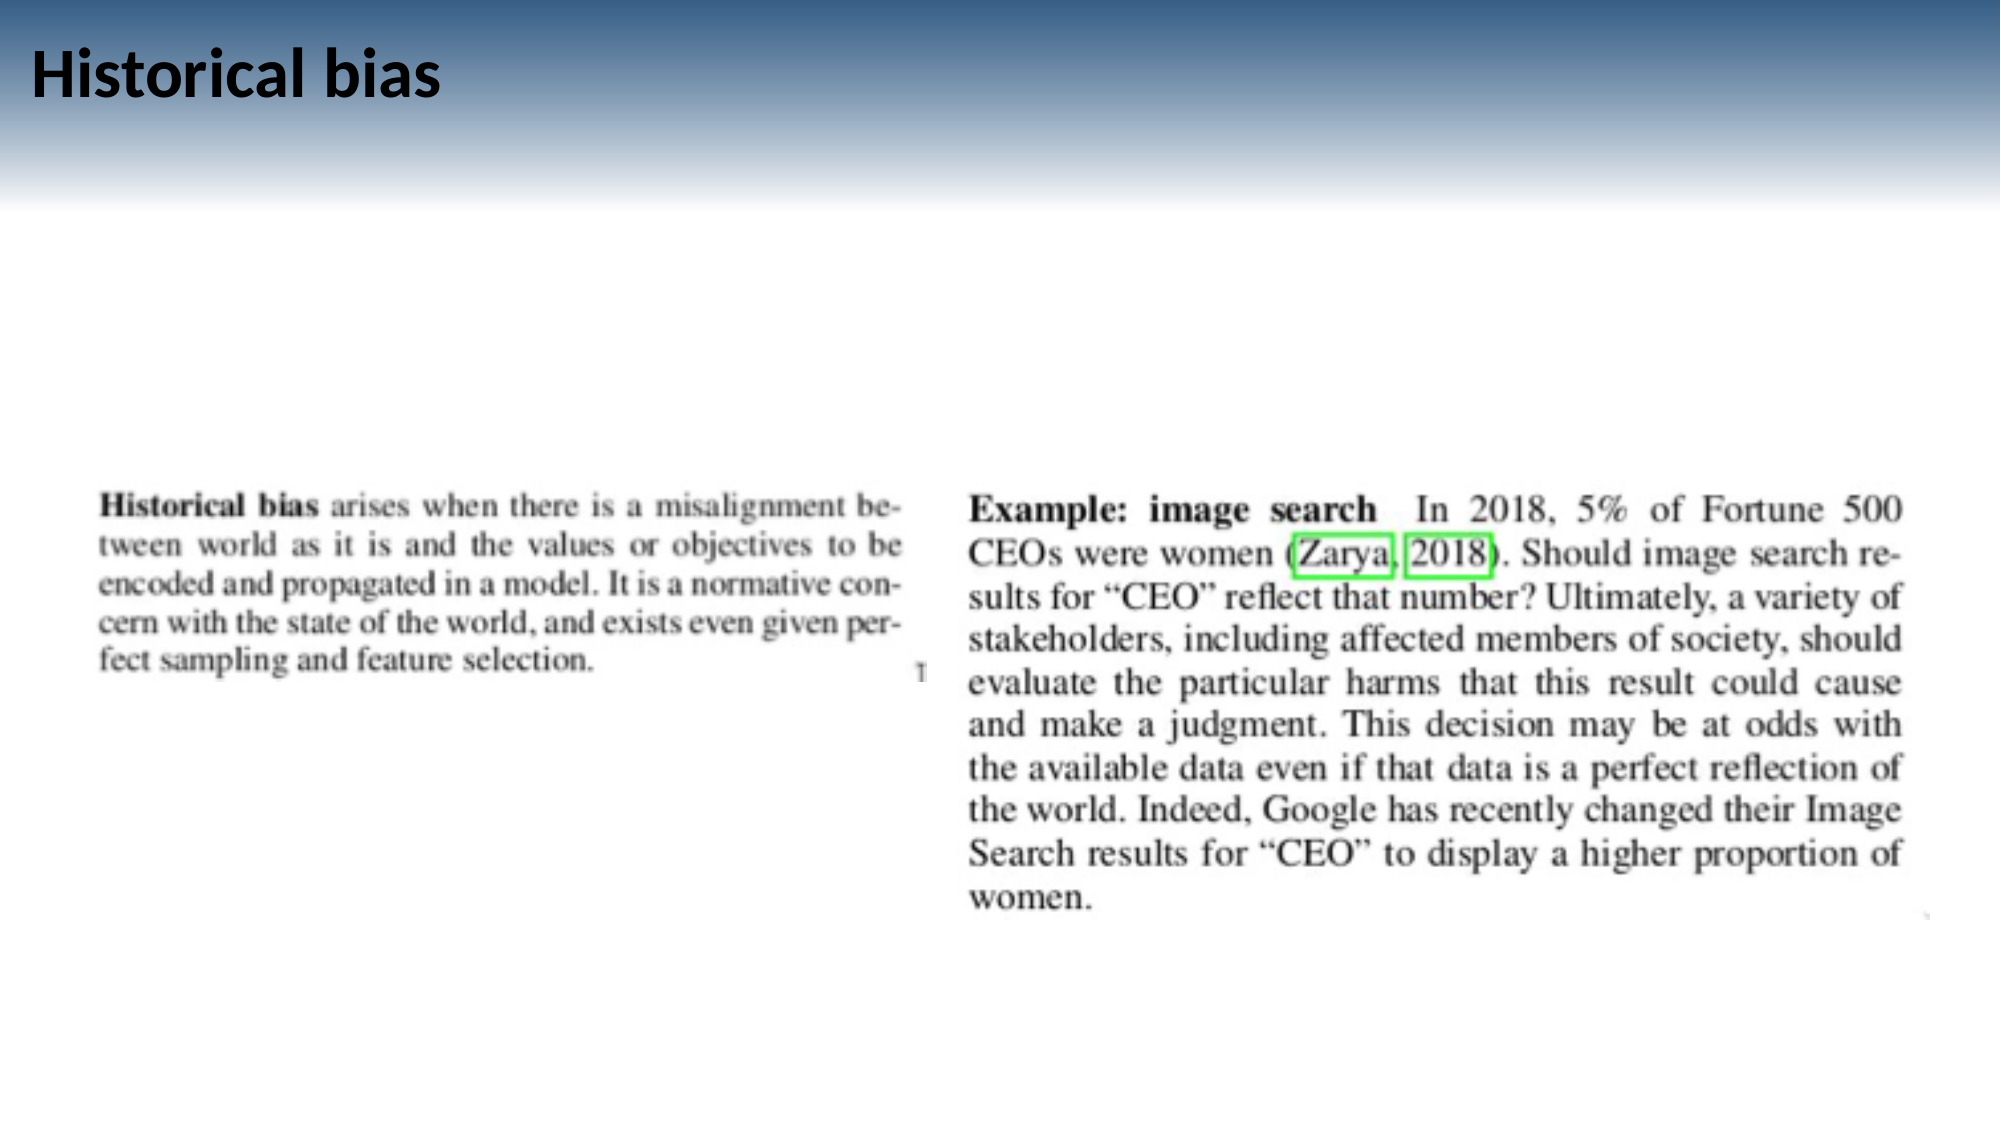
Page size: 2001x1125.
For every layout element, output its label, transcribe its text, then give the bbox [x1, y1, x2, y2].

title Historical bias [16, 12, 1984, 125]
picture [957, 480, 1930, 921]
picture [89, 480, 928, 683]
